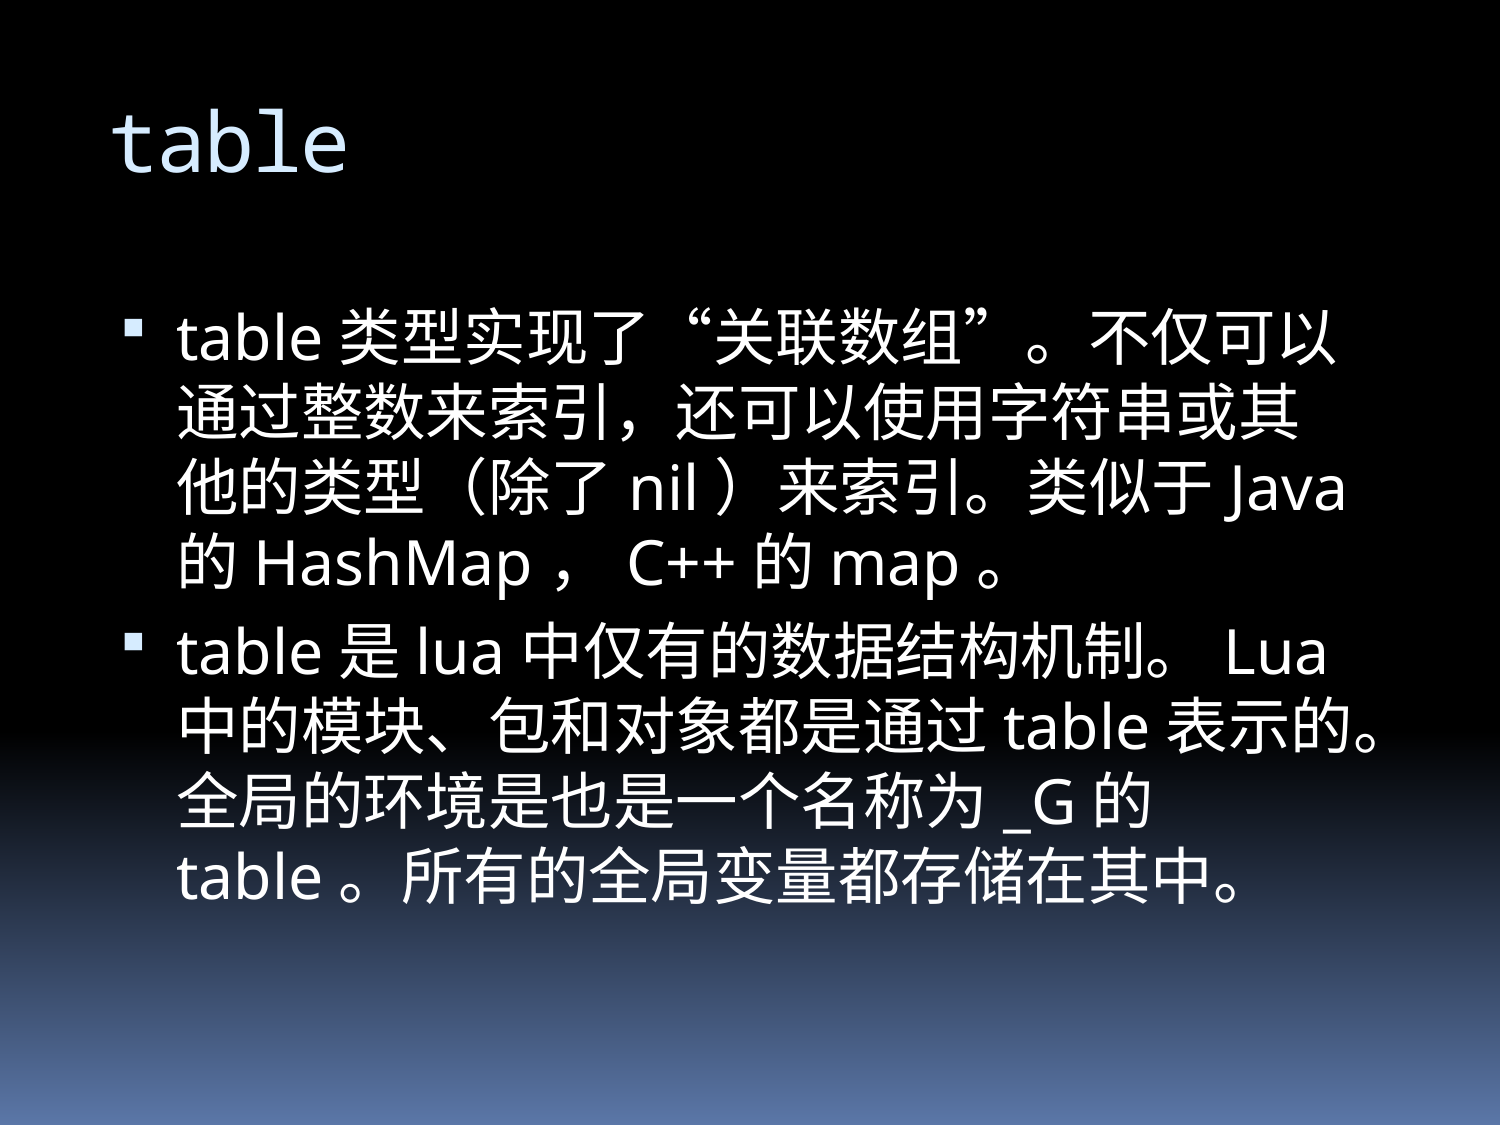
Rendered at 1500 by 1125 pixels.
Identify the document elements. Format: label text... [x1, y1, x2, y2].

title table [93, 82, 1369, 232]
list table类型实现了“关联数组”。不仅可以通过整数来索引，还可以使用字符串或其他的类型（除了nil）来索引。类似于Java的HashMap，C++的map。 table是lua中仅有的数据结构机制。Lua中的模块、包和对象都是通过table表示的。全局的环境是也是一个名称为_G的table。所有的全局变量都存储在其中。 [93, 290, 1369, 1041]
